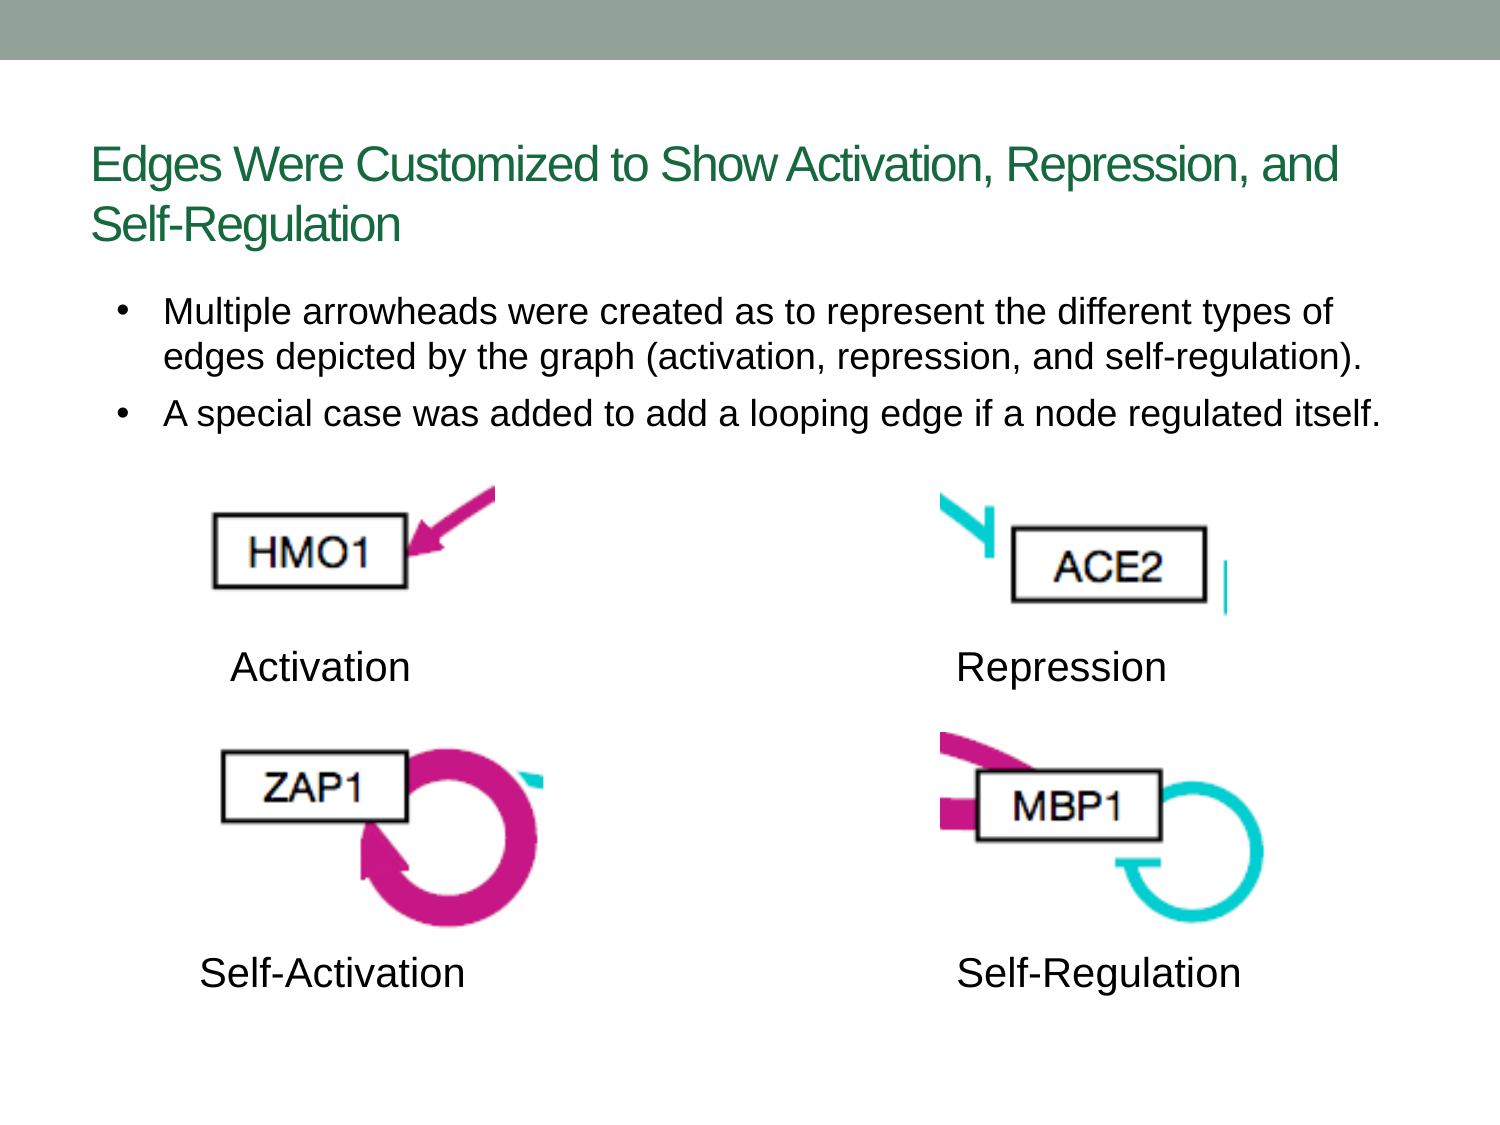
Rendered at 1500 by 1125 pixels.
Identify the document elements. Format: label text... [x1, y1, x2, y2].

text_box Multiple arrowheads were created as to represent the different types of edges depicted by the graph (activation, repression, and self-regulation). A special case was added to add a looping edge if a node regulated itself. [101, 279, 1425, 442]
picture [940, 482, 1227, 634]
title Edges Were Customized to Show Activation, Repression, and Self-Regulation [75, 87, 1425, 296]
text_box Self-Regulation [941, 946, 1257, 1003]
text_box Self-Activation [184, 938, 525, 1003]
picture [940, 732, 1278, 939]
picture [188, 482, 495, 609]
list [188, 727, 544, 938]
text_box Activation [215, 632, 427, 698]
text_box Repression [941, 640, 1183, 698]
